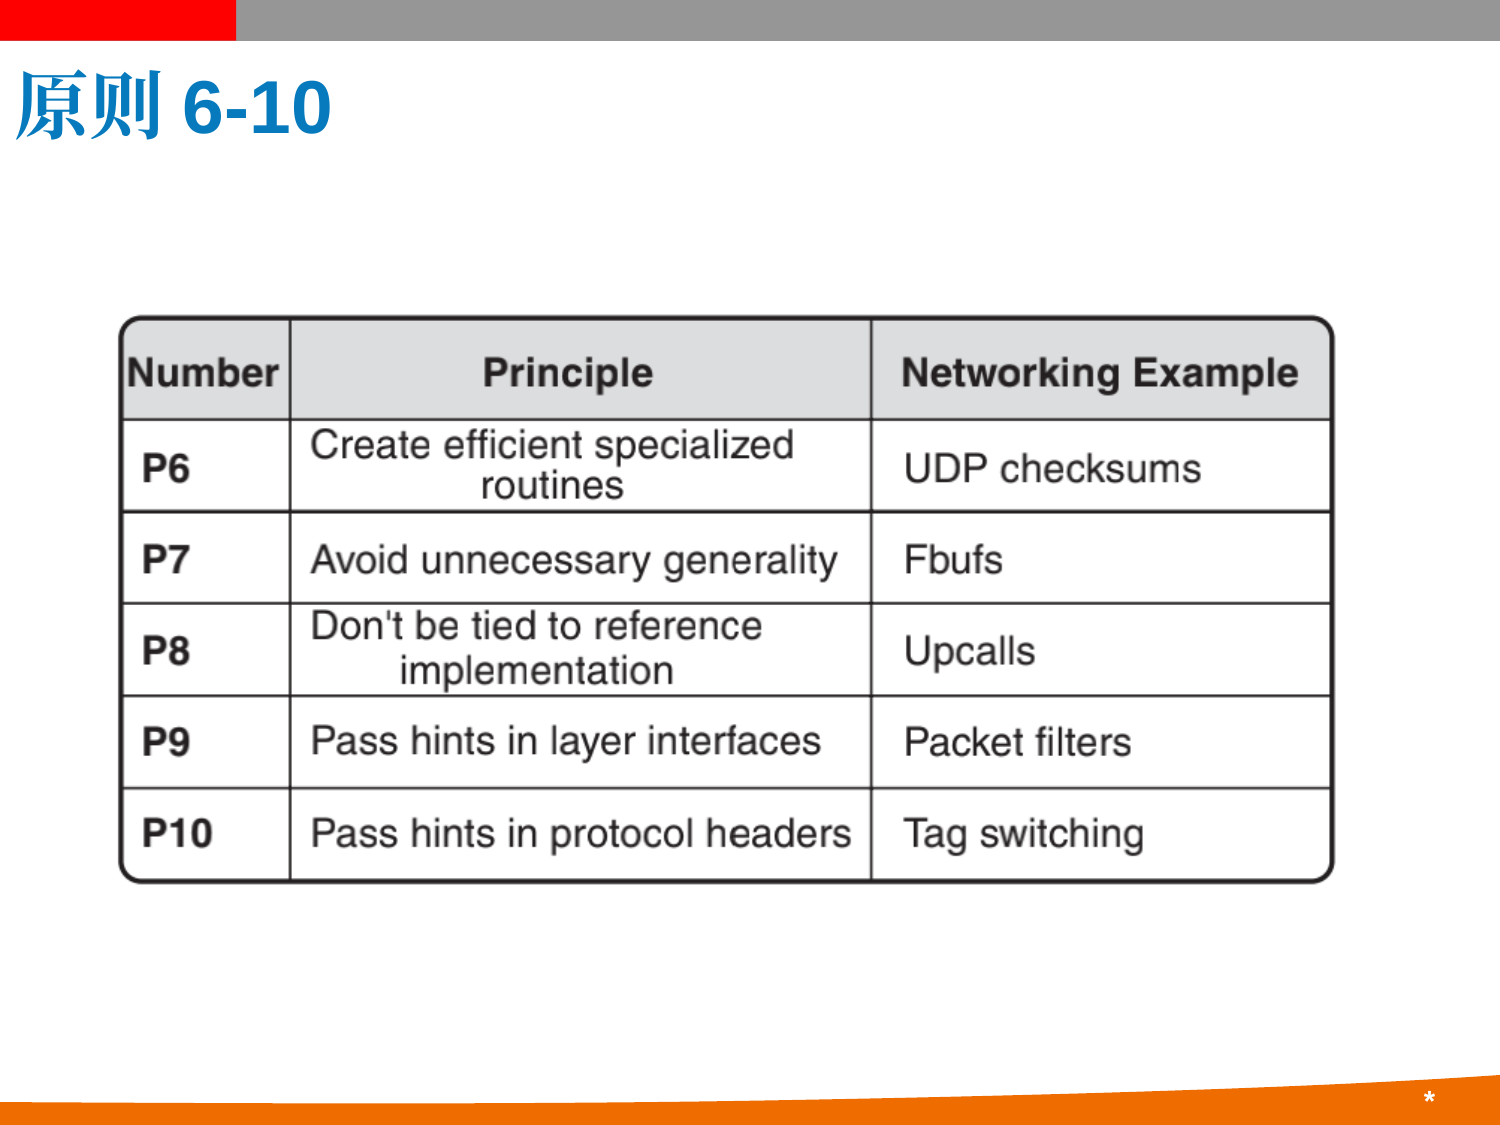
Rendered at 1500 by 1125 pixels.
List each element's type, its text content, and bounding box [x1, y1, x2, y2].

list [80, 299, 1382, 908]
title 原则6-10 [0, 47, 1463, 160]
